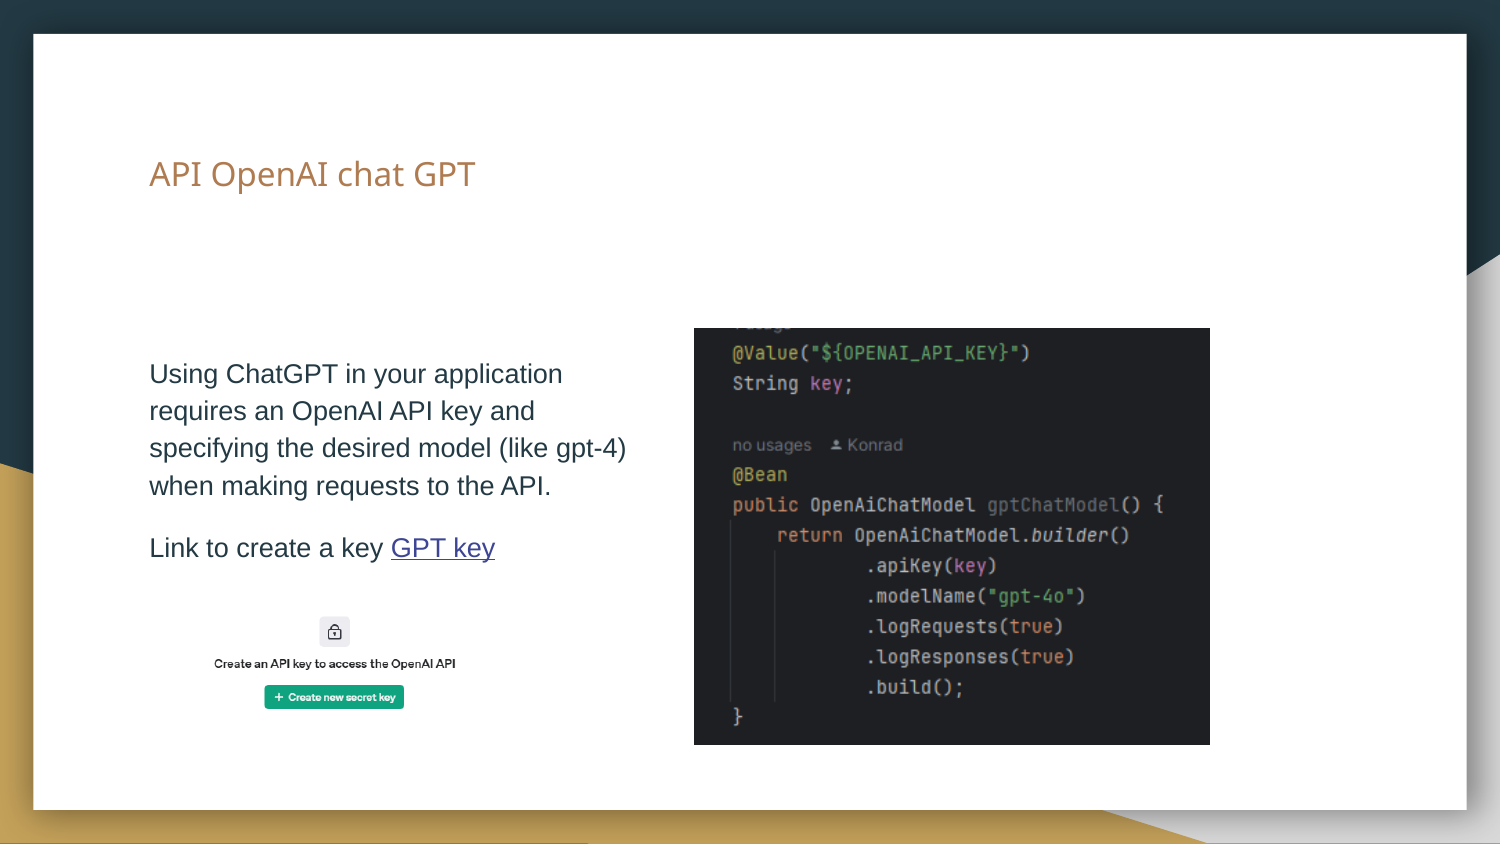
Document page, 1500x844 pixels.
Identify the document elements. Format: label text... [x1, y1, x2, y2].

title API OpenAI chat GPT [134, 138, 1366, 296]
picture [151, 580, 523, 752]
picture [694, 328, 1210, 746]
list Using ChatGPT in your application requires an OpenAI API key and specifying the desired model (like gpt-4) when making requests to the API. Link to create a key GPT key [134, 336, 673, 608]
